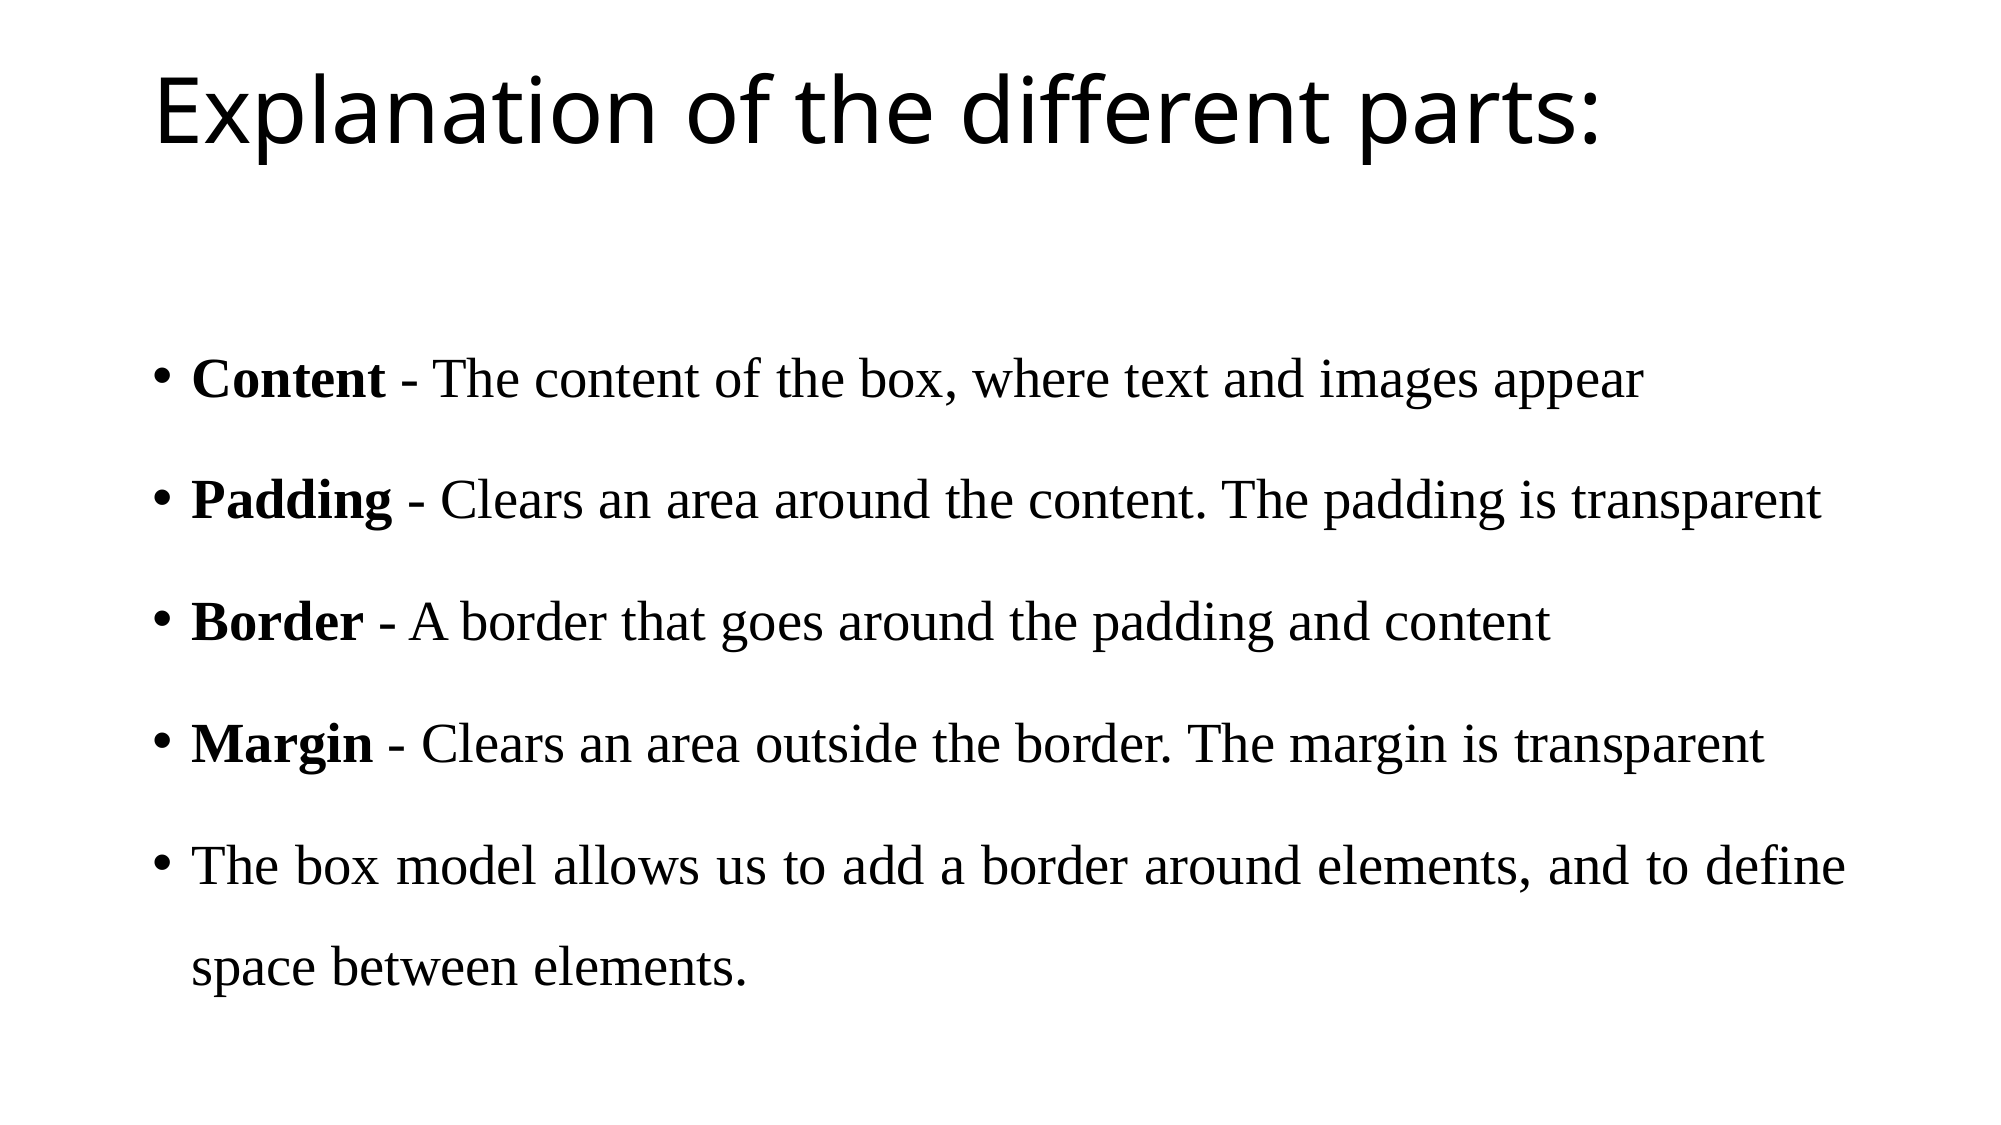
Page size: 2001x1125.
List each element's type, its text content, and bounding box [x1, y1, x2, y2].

title Explanation of the different parts: [137, 59, 1863, 278]
list Content - The content of the box, where text and images appear Padding - Clears an area around the content. The padding is transparent Border - A border that goes around the padding and content Margin - Clears an area outside the border. The margin is transparent The box model allows us to add a border around elements, and to define space between elements. [137, 299, 1863, 1014]
